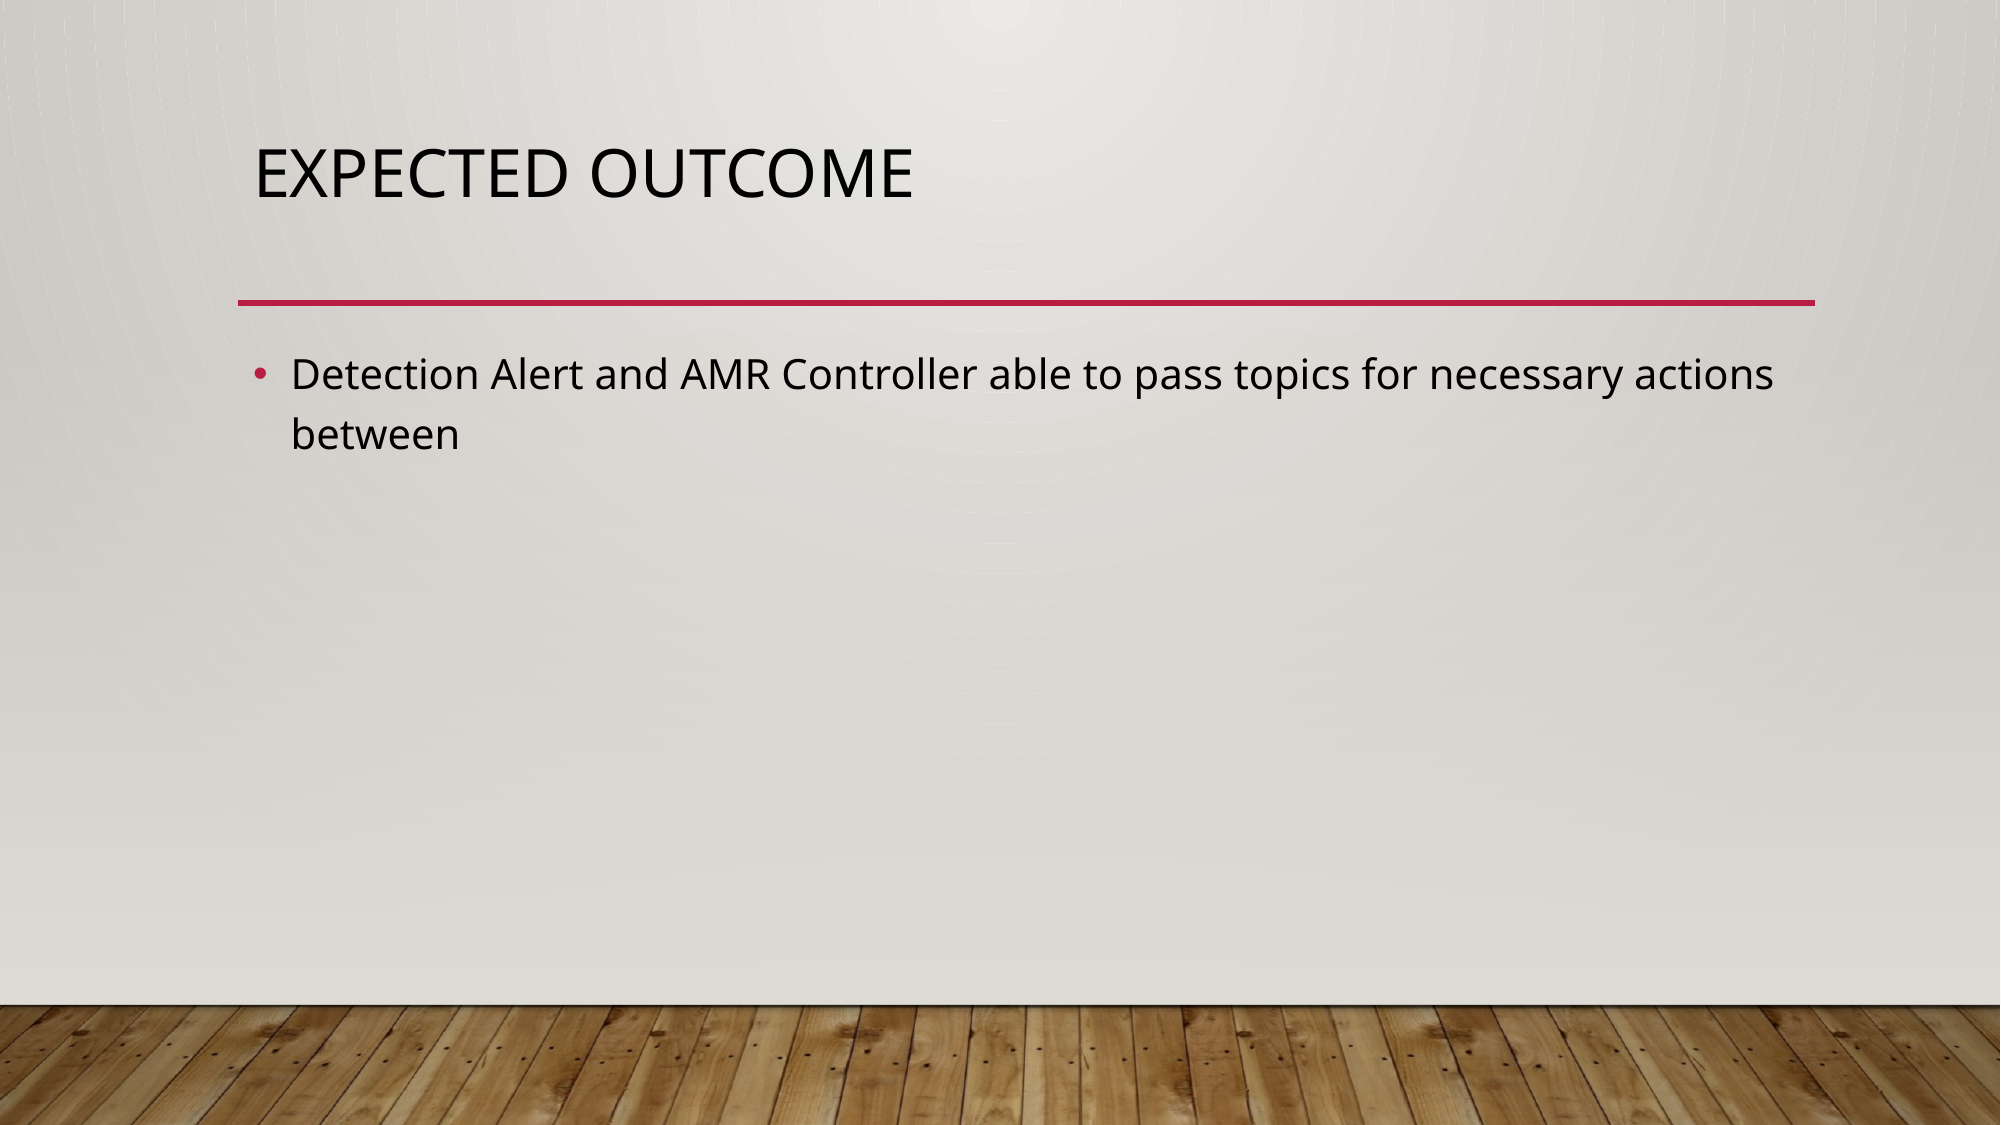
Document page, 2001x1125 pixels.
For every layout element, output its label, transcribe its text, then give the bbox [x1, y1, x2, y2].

picture [0, 1005, 2000, 1125]
title Expected outcome [238, 131, 1814, 305]
list Detection Alert and AMR Controller able to pass topics for necessary actions between [238, 330, 1814, 897]
